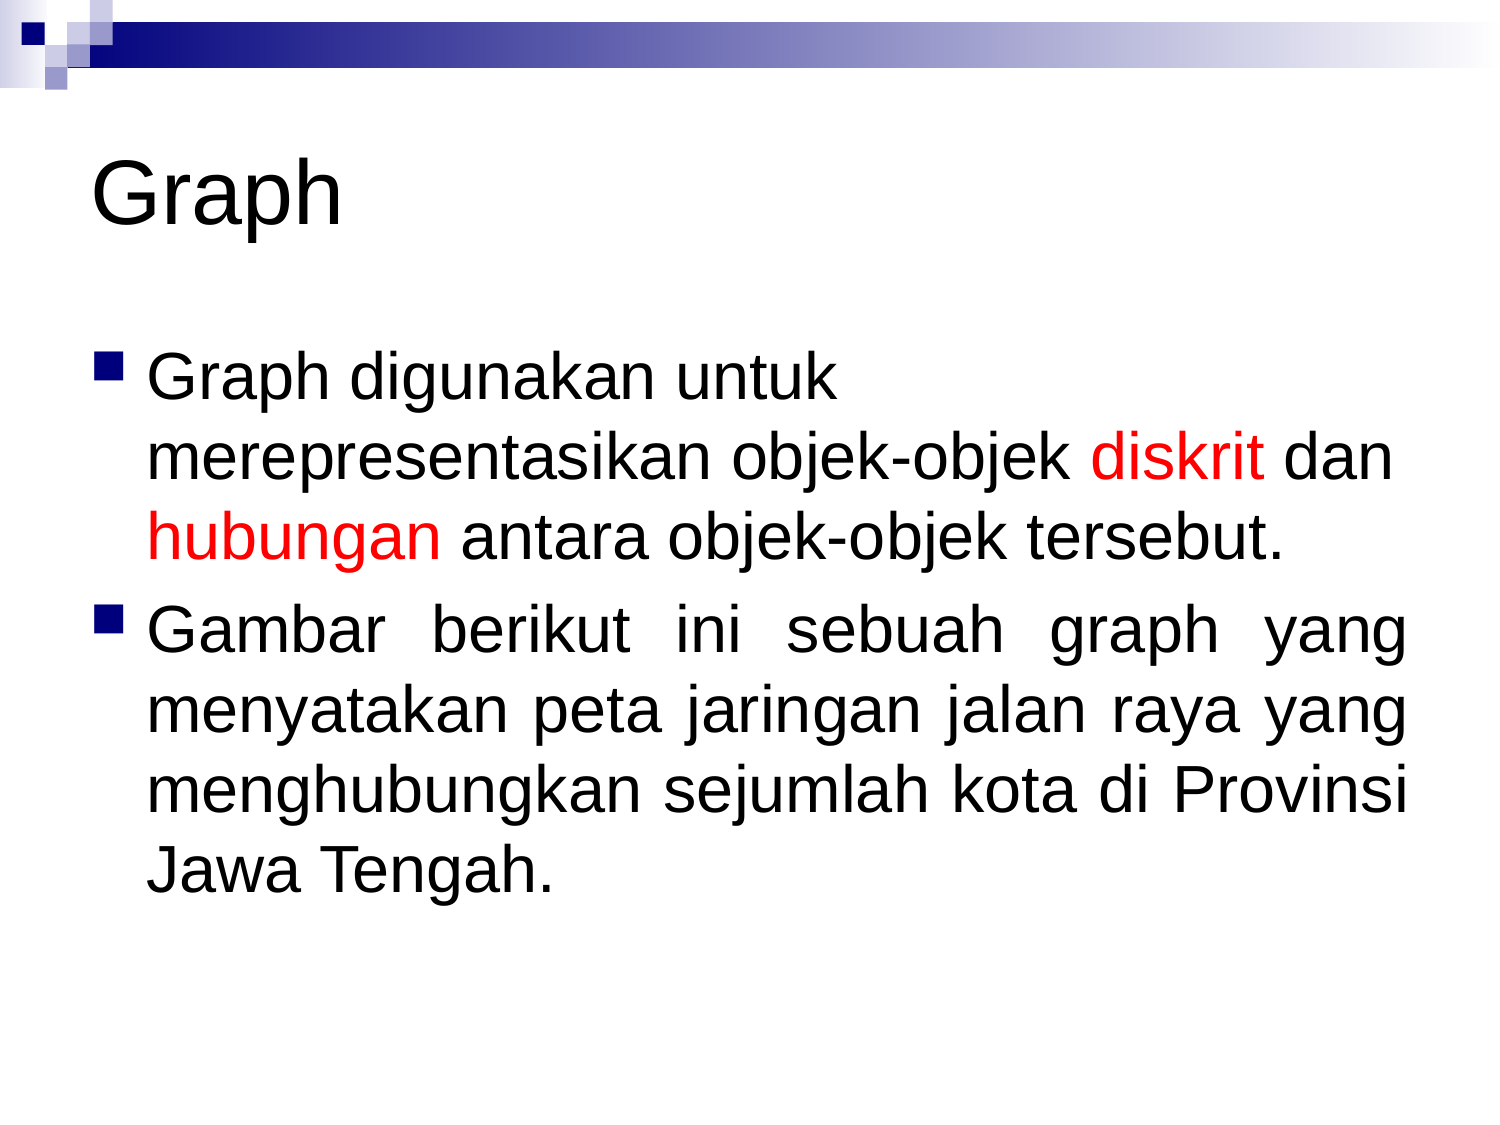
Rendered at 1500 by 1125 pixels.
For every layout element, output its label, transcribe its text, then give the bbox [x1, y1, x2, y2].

title Graph [74, 74, 1426, 301]
list Graph digunakan untuk merepresentasikan objek-objek diskrit dan hubungan antara objek-objek tersebut. Gambar berikut ini sebuah graph yang menyatakan peta jaringan jalan raya yang menghubungkan sejumlah kota di Provinsi Jawa Tengah. [74, 324, 1426, 963]
